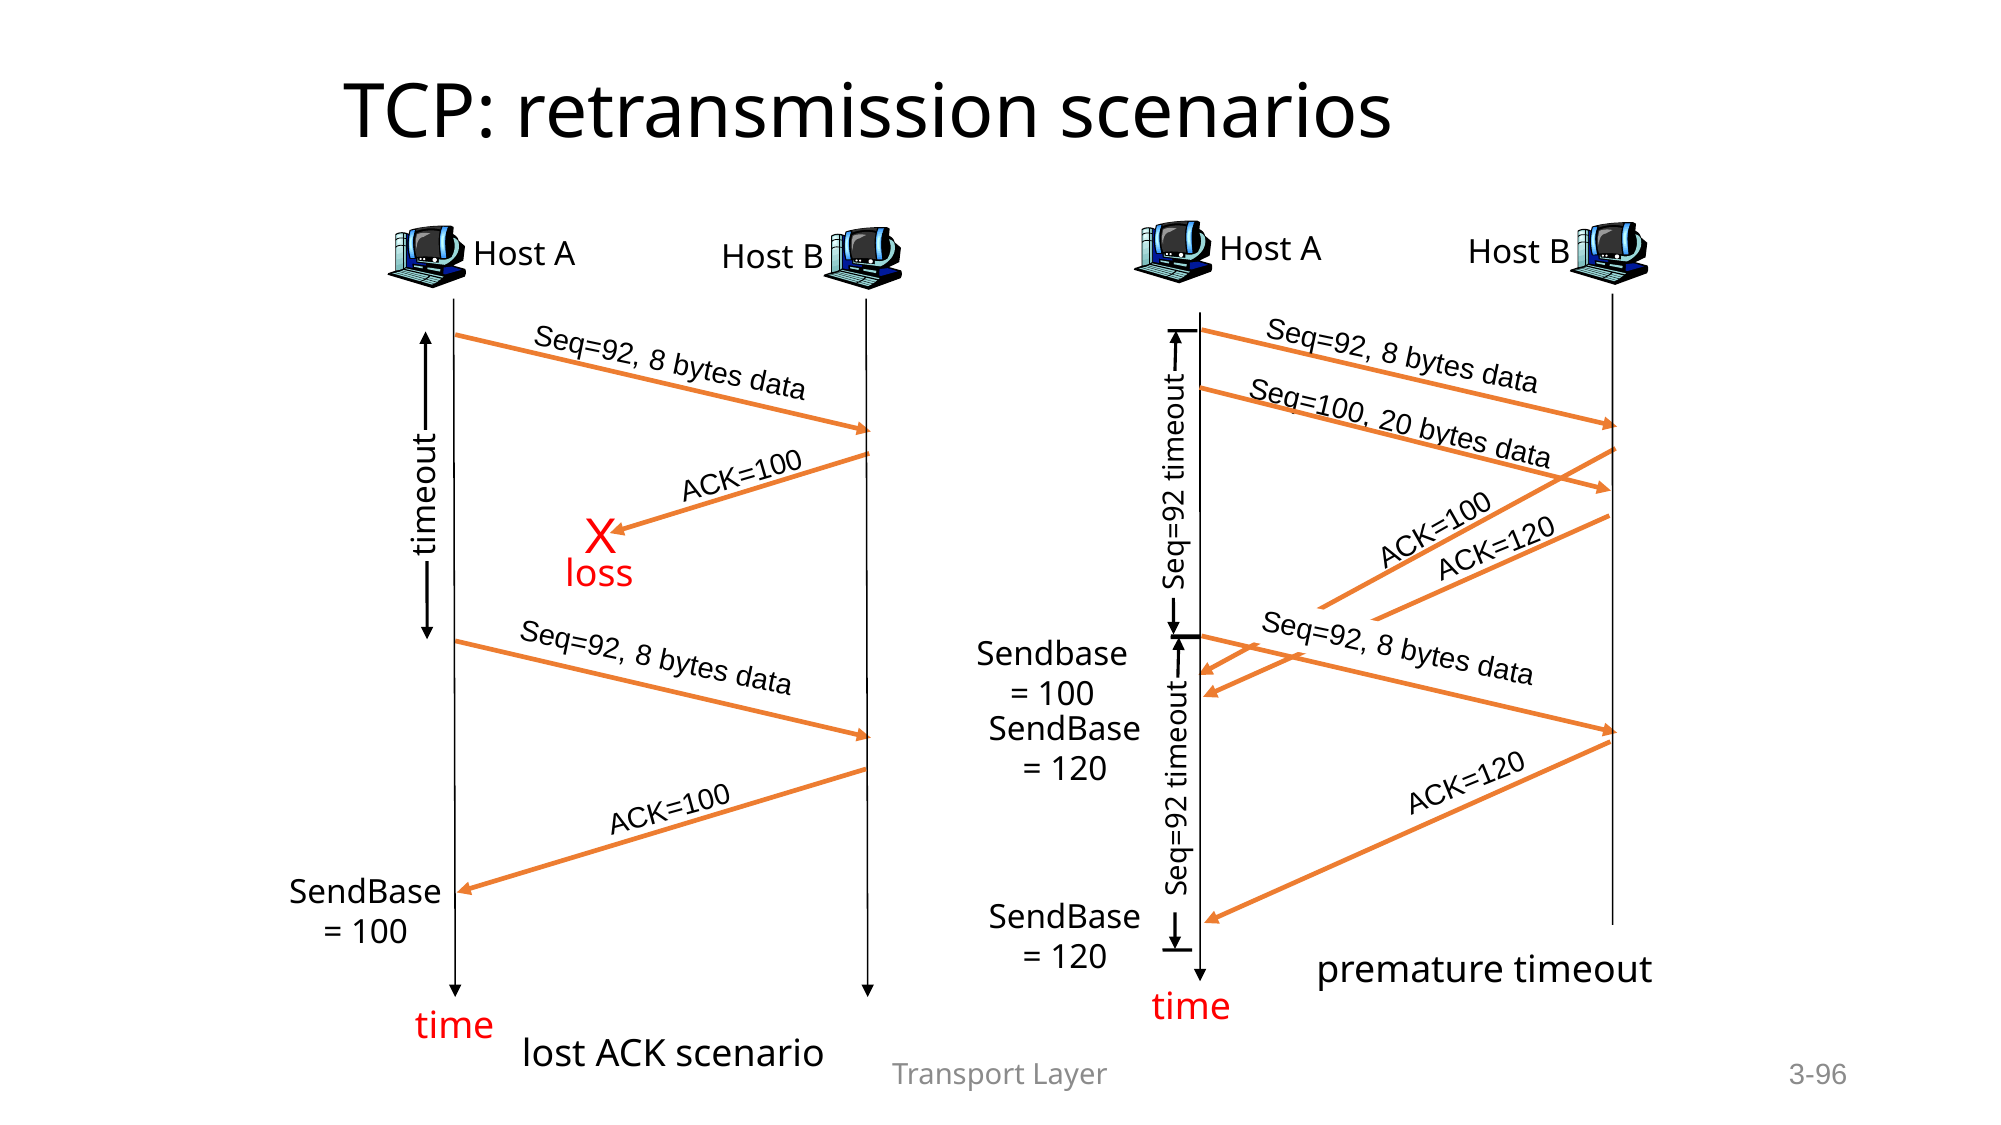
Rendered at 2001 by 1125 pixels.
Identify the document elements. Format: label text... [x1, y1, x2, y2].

text_box premature timeout [1301, 937, 1668, 998]
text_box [1133, 219, 1214, 284]
text_box Seq=100, 20 bytes data [1232, 358, 1573, 478]
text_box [1137, 974, 1246, 1036]
text_box [1201, 635, 1612, 737]
text_box Host A [1214, 219, 1337, 275]
text_box [1193, 638, 1207, 974]
text_box [1203, 657, 1291, 698]
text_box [1147, 330, 1201, 636]
text_box Seq=100, 20 bytes data [1229, 396, 1563, 486]
text_box [1201, 647, 1249, 675]
text_box SendBase = 120 [973, 887, 1157, 982]
text_box [1549, 410, 1612, 430]
slide_number 3-96 [1412, 1042, 1863, 1103]
text_box SendBase = 100 [274, 862, 387, 957]
text_box Seq=92 timeout [1149, 665, 1200, 912]
text_box Seq=92, 8 bytes data [1242, 591, 1554, 703]
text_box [387, 224, 904, 1083]
text_box ACK=120 [1412, 493, 1578, 600]
footer Transport Layer [662, 1042, 1338, 1103]
text_box [1172, 638, 1185, 678]
text_box [1168, 912, 1182, 949]
text_box [1204, 826, 1422, 924]
text_box Host B [1452, 223, 1569, 278]
text_box ACK=120 [1381, 727, 1548, 834]
title TCP: retransmission scenarios [328, 39, 1604, 188]
text_box SendBase = 120 [973, 699, 1157, 795]
text_box Sendbase = 100 [961, 624, 1144, 720]
text_box Seq=92, 8 bytes data [1247, 299, 1559, 411]
text_box [1201, 387, 1611, 494]
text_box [1569, 221, 1650, 285]
text_box ACK=100 [1354, 468, 1514, 589]
